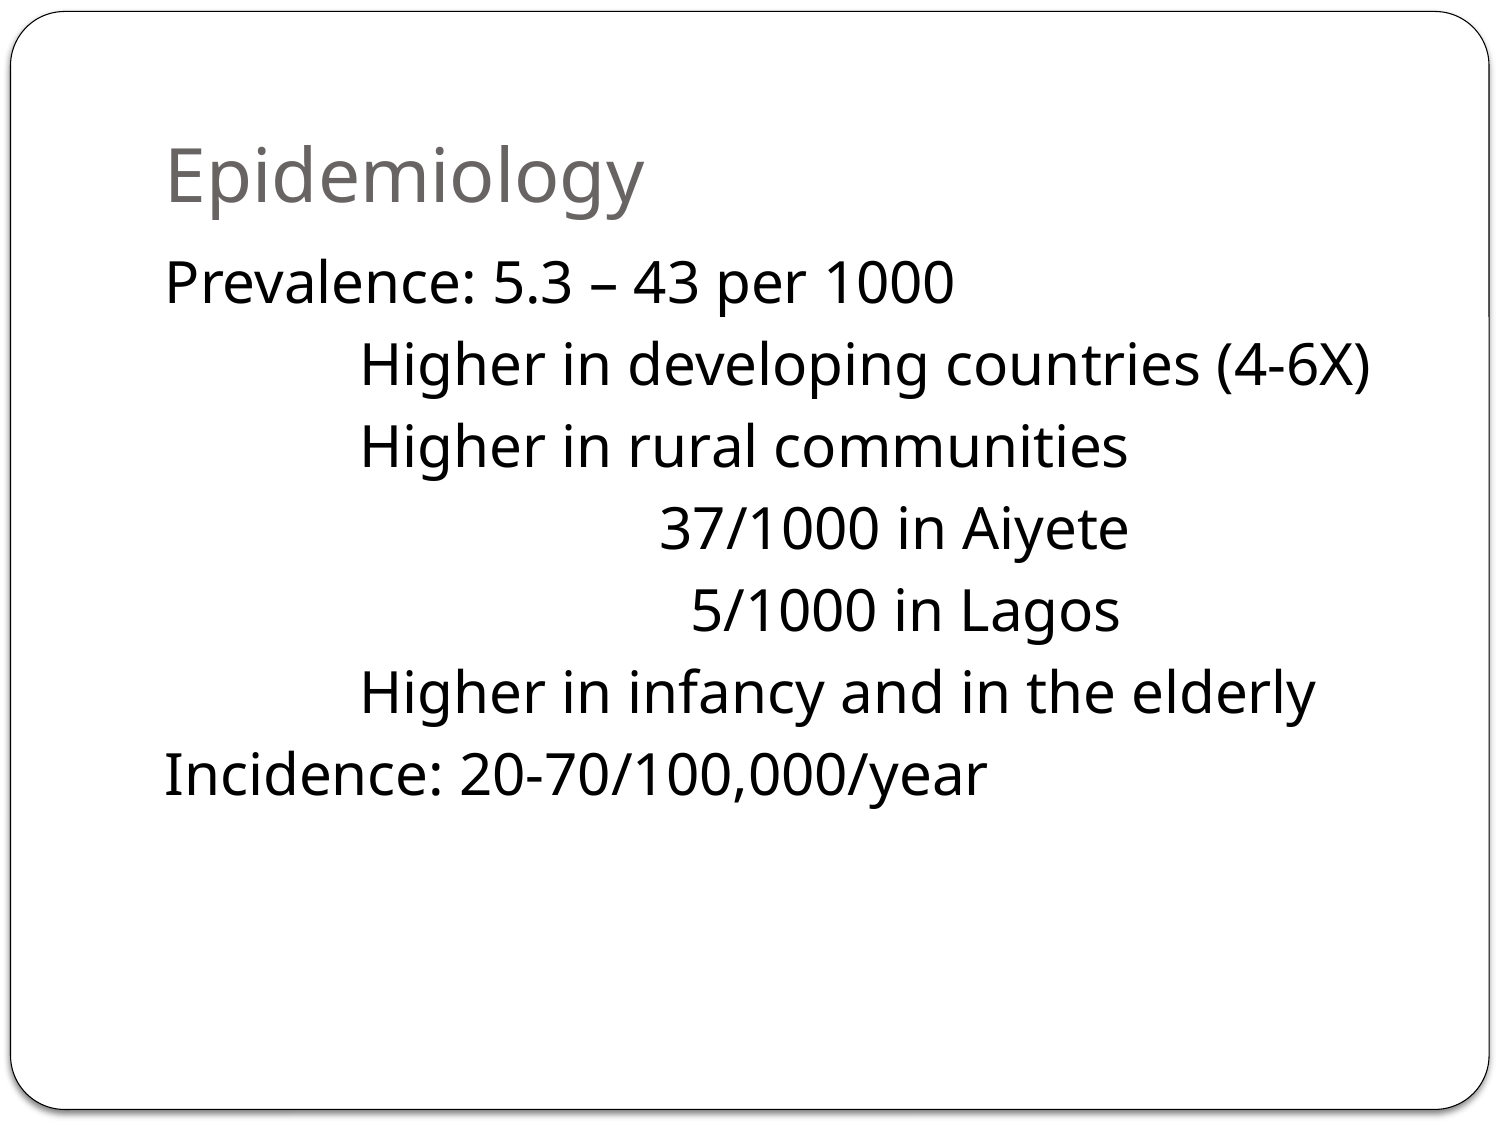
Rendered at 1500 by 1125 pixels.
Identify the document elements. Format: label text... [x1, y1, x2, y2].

title Epidemiology [150, 45, 1425, 233]
list Prevalence: 5.3 – 43 per 1000 Higher in developing countries (4-6X) Higher in rural communities 37/1000 in Aiyete 5/1000 in Lagos Higher in infancy and in the elderly Incidence: 20-70/100,000/year [150, 237, 1425, 988]
